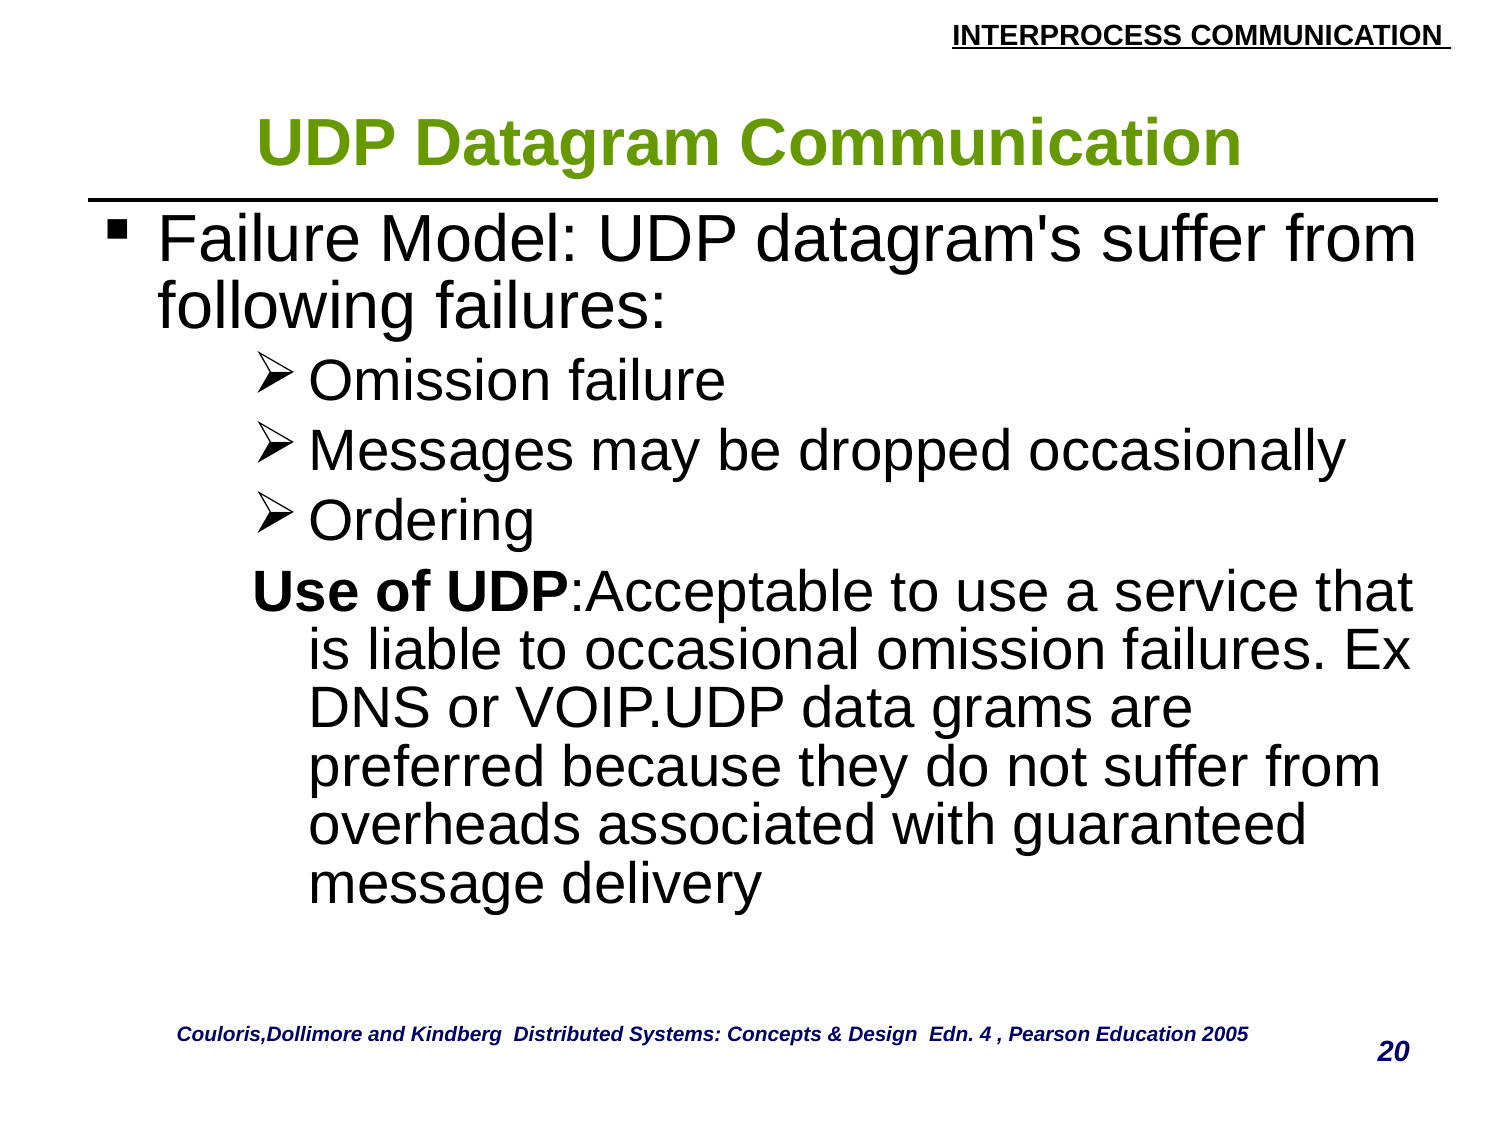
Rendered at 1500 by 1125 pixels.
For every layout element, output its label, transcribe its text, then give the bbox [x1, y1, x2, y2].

text_box Couloris,Dollimore and Kindberg Distributed Systems: Concepts & Design Edn. 4 , Pearson Education 2005 [74, 1012, 1350, 1090]
table_header Failure Model: UDP datagram's suffer from following failures: Omission failure Messages may be dropped occasionally Ordering Use of UDP:Acceptable to use a service that is liable to occasional omission failures. Ex DNS or VOIP.UDP data grams are preferred because they do not suffer from overheads associated with guaranteed message delivery [88, 202, 1438, 1058]
title UDP Datagram Communication [74, 37, 1426, 241]
slide_number 20 [1074, 1058, 1426, 1103]
